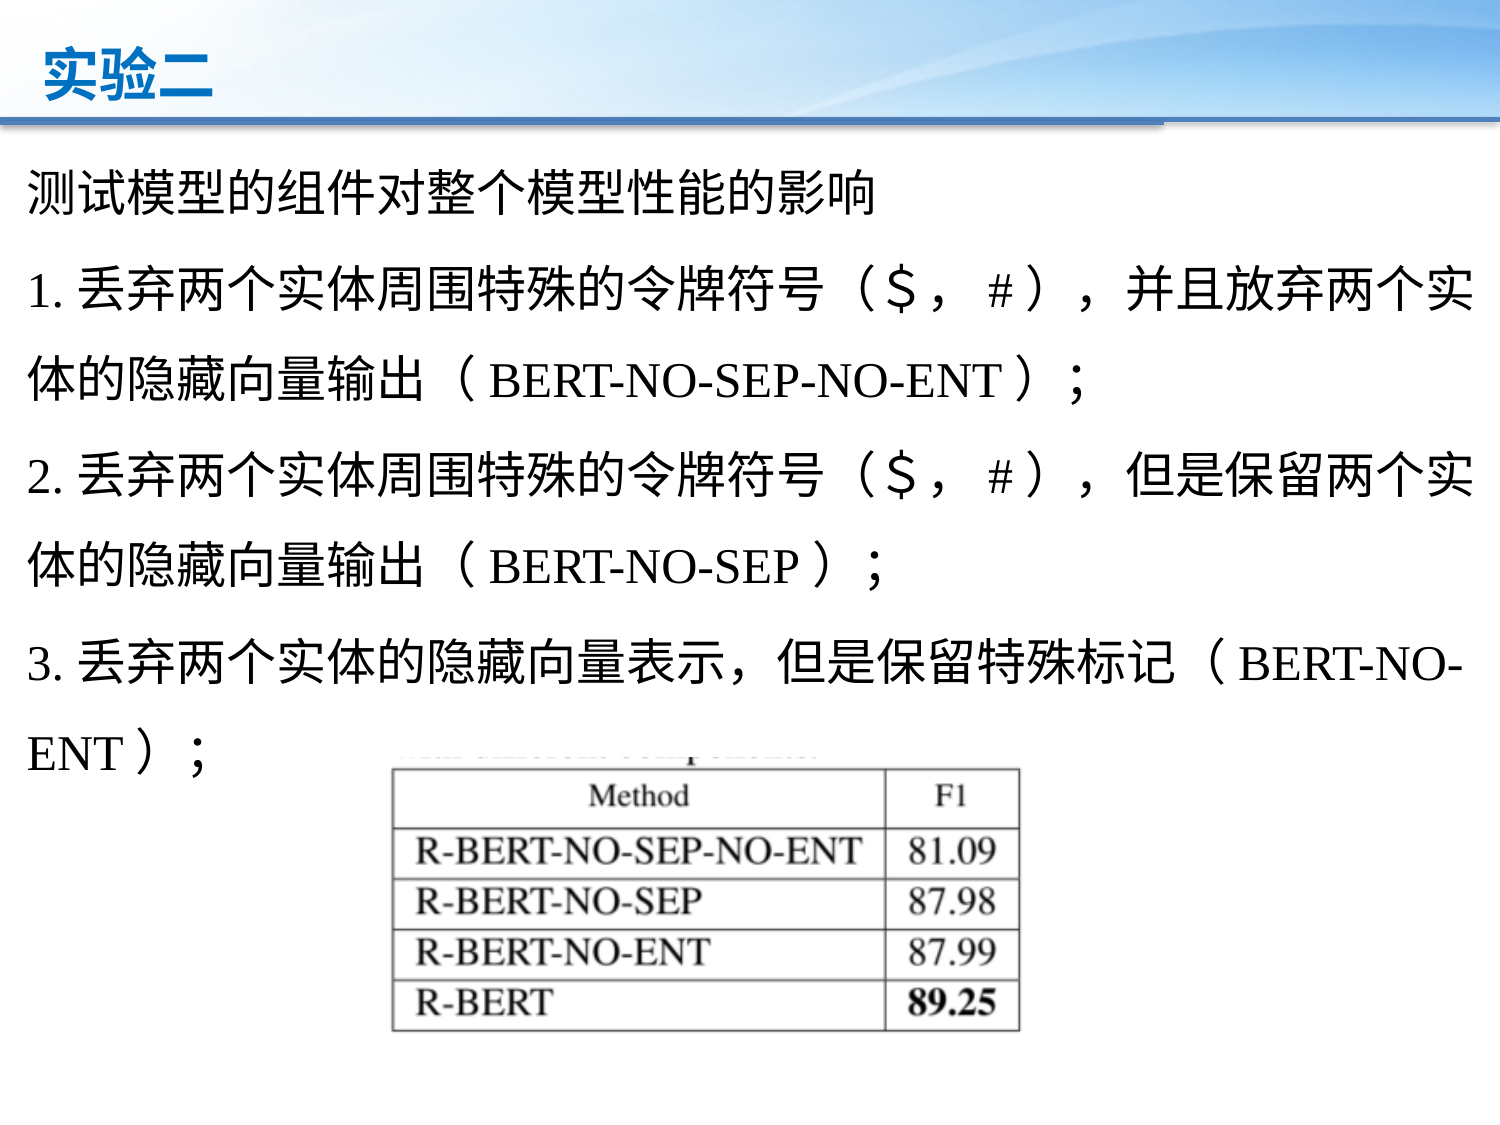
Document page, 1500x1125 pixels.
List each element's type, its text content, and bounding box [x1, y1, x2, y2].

text_box 实验二 [11, 30, 1223, 114]
text_box 测试模型的组件对整个模型性能的影响 1.丢弃两个实体周围特殊的令牌符号（＄，#），并且放弃两个实体的隐藏向量输出（BERT-NO-SEP-NO-ENT）； 2.丢弃两个实体周围特殊的令牌符号（＄，#），但是保留两个实体的隐藏向量输出（BERT-NO-SEP）； 3.丢弃两个实体的隐藏向量表示，但是保留特殊标记（BERT-NO-ENT）； [11, 123, 1500, 1119]
picture [380, 757, 1083, 1065]
picture [0, 0, 1500, 117]
